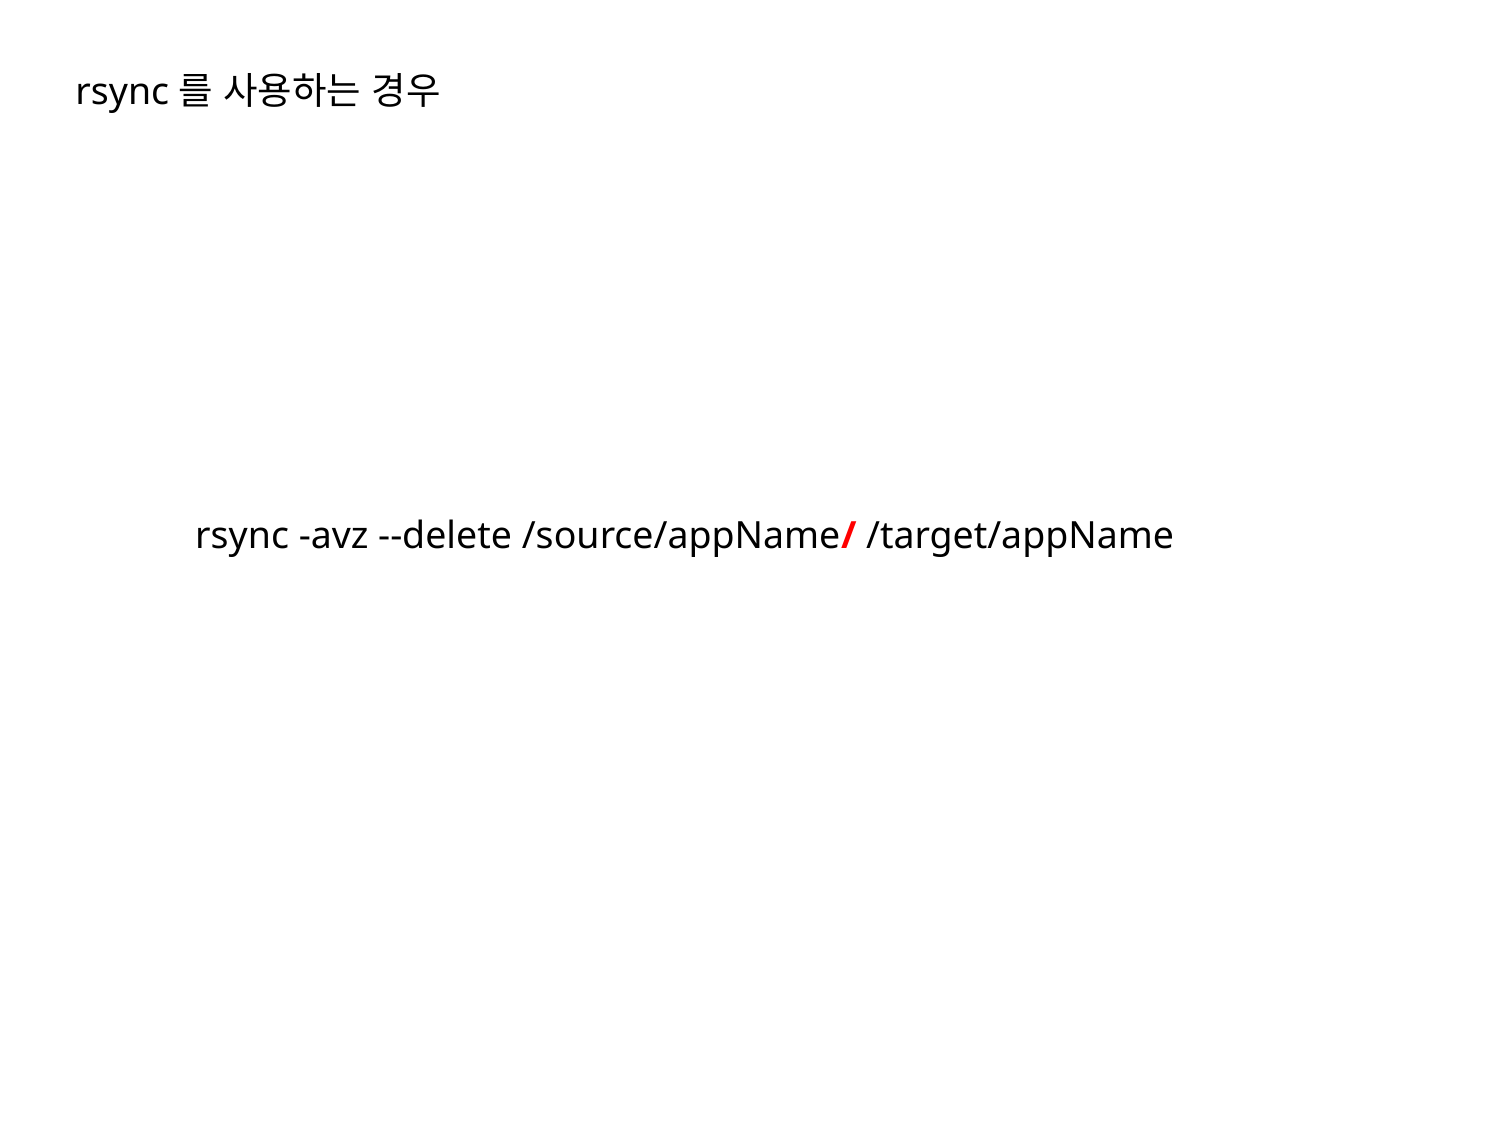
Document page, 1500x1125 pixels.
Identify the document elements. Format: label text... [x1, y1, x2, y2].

text_box rsync를 사용하는 경우 [60, 59, 456, 120]
text_box rsync -avz --delete /source/appName/ /target/appName [180, 503, 1189, 564]
